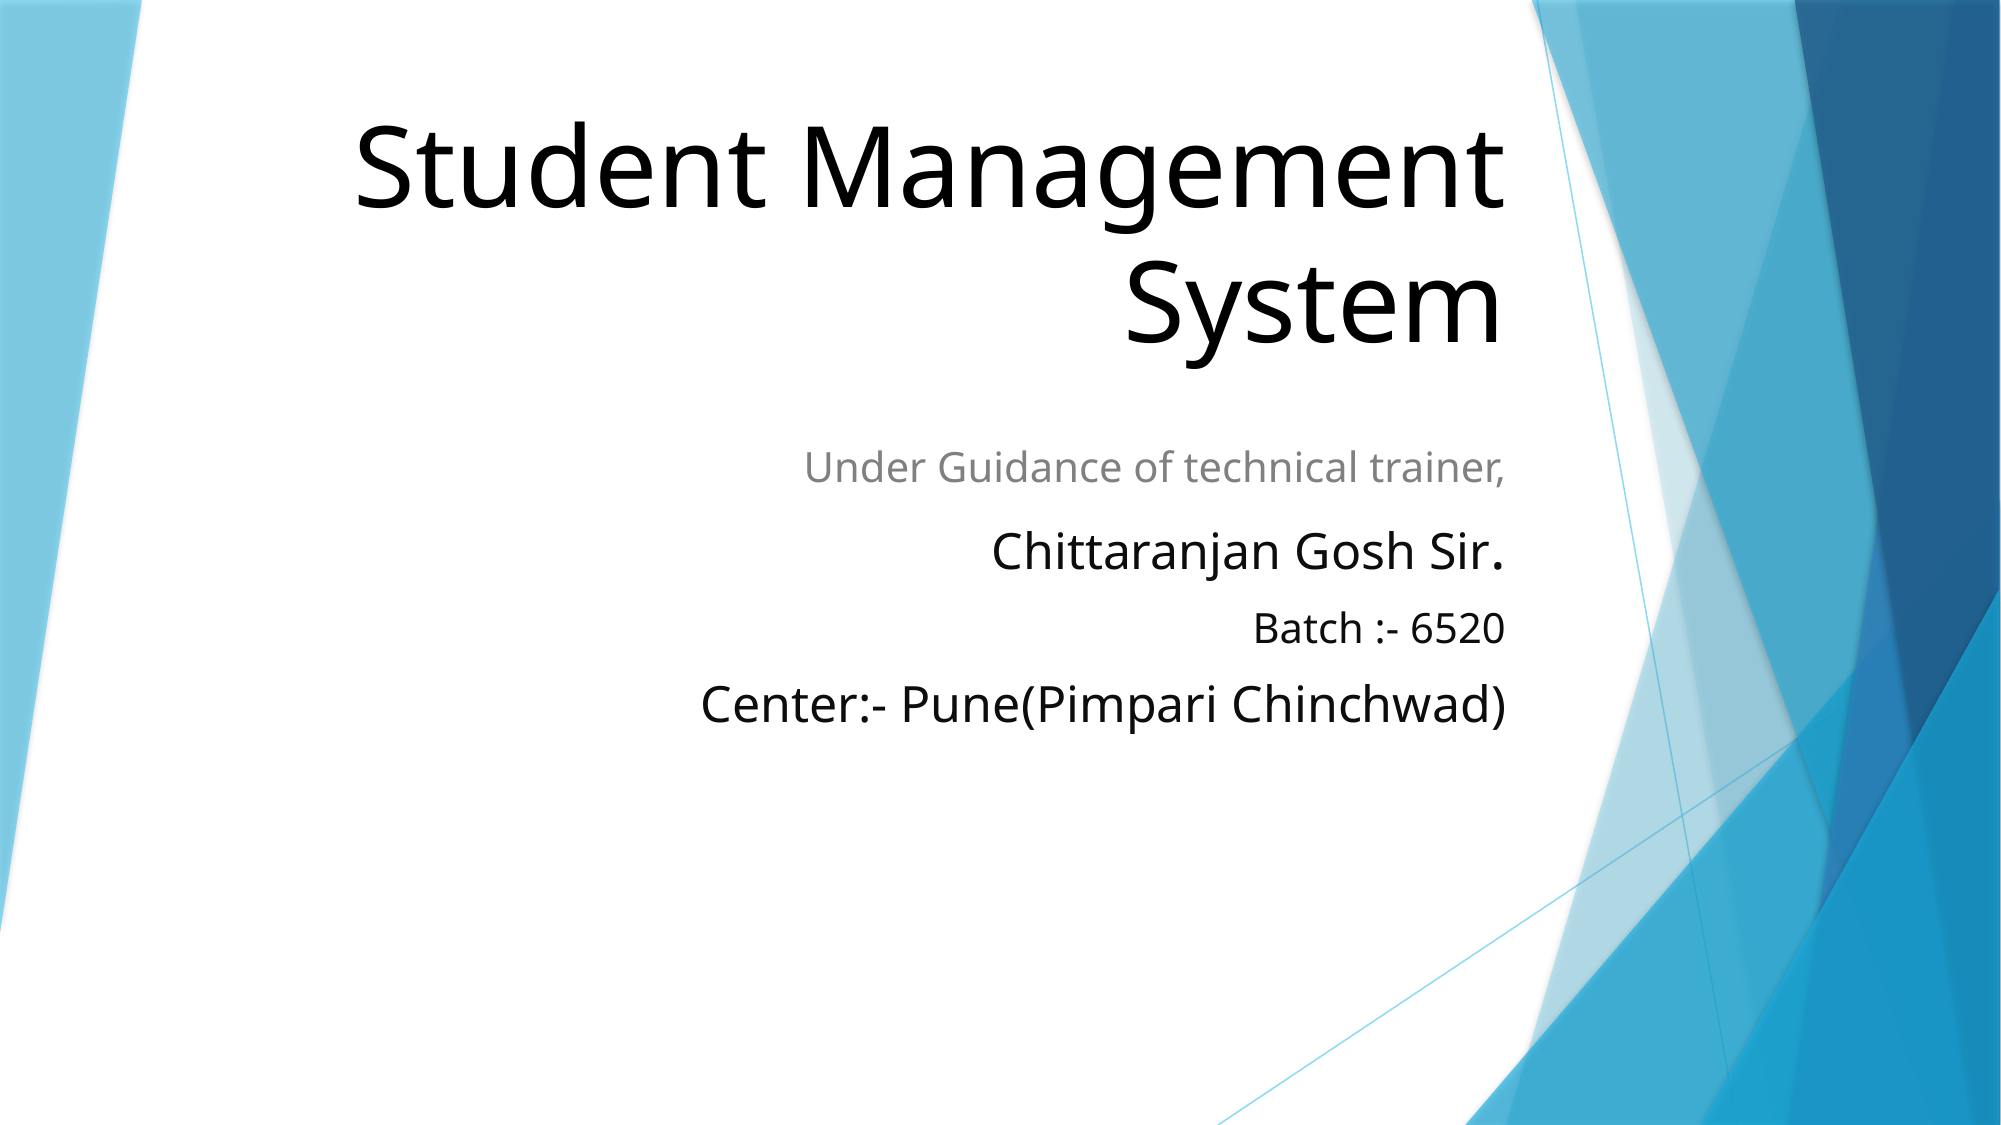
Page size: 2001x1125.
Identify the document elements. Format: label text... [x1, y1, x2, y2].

title Student Management System [0, 29, 1522, 373]
subtitle Under Guidance of technical trainer, Chittaranjan Gosh Sir. Batch :- 6520 Center:- Pune(Pimpari Chinchwad) [252, 432, 1522, 845]
